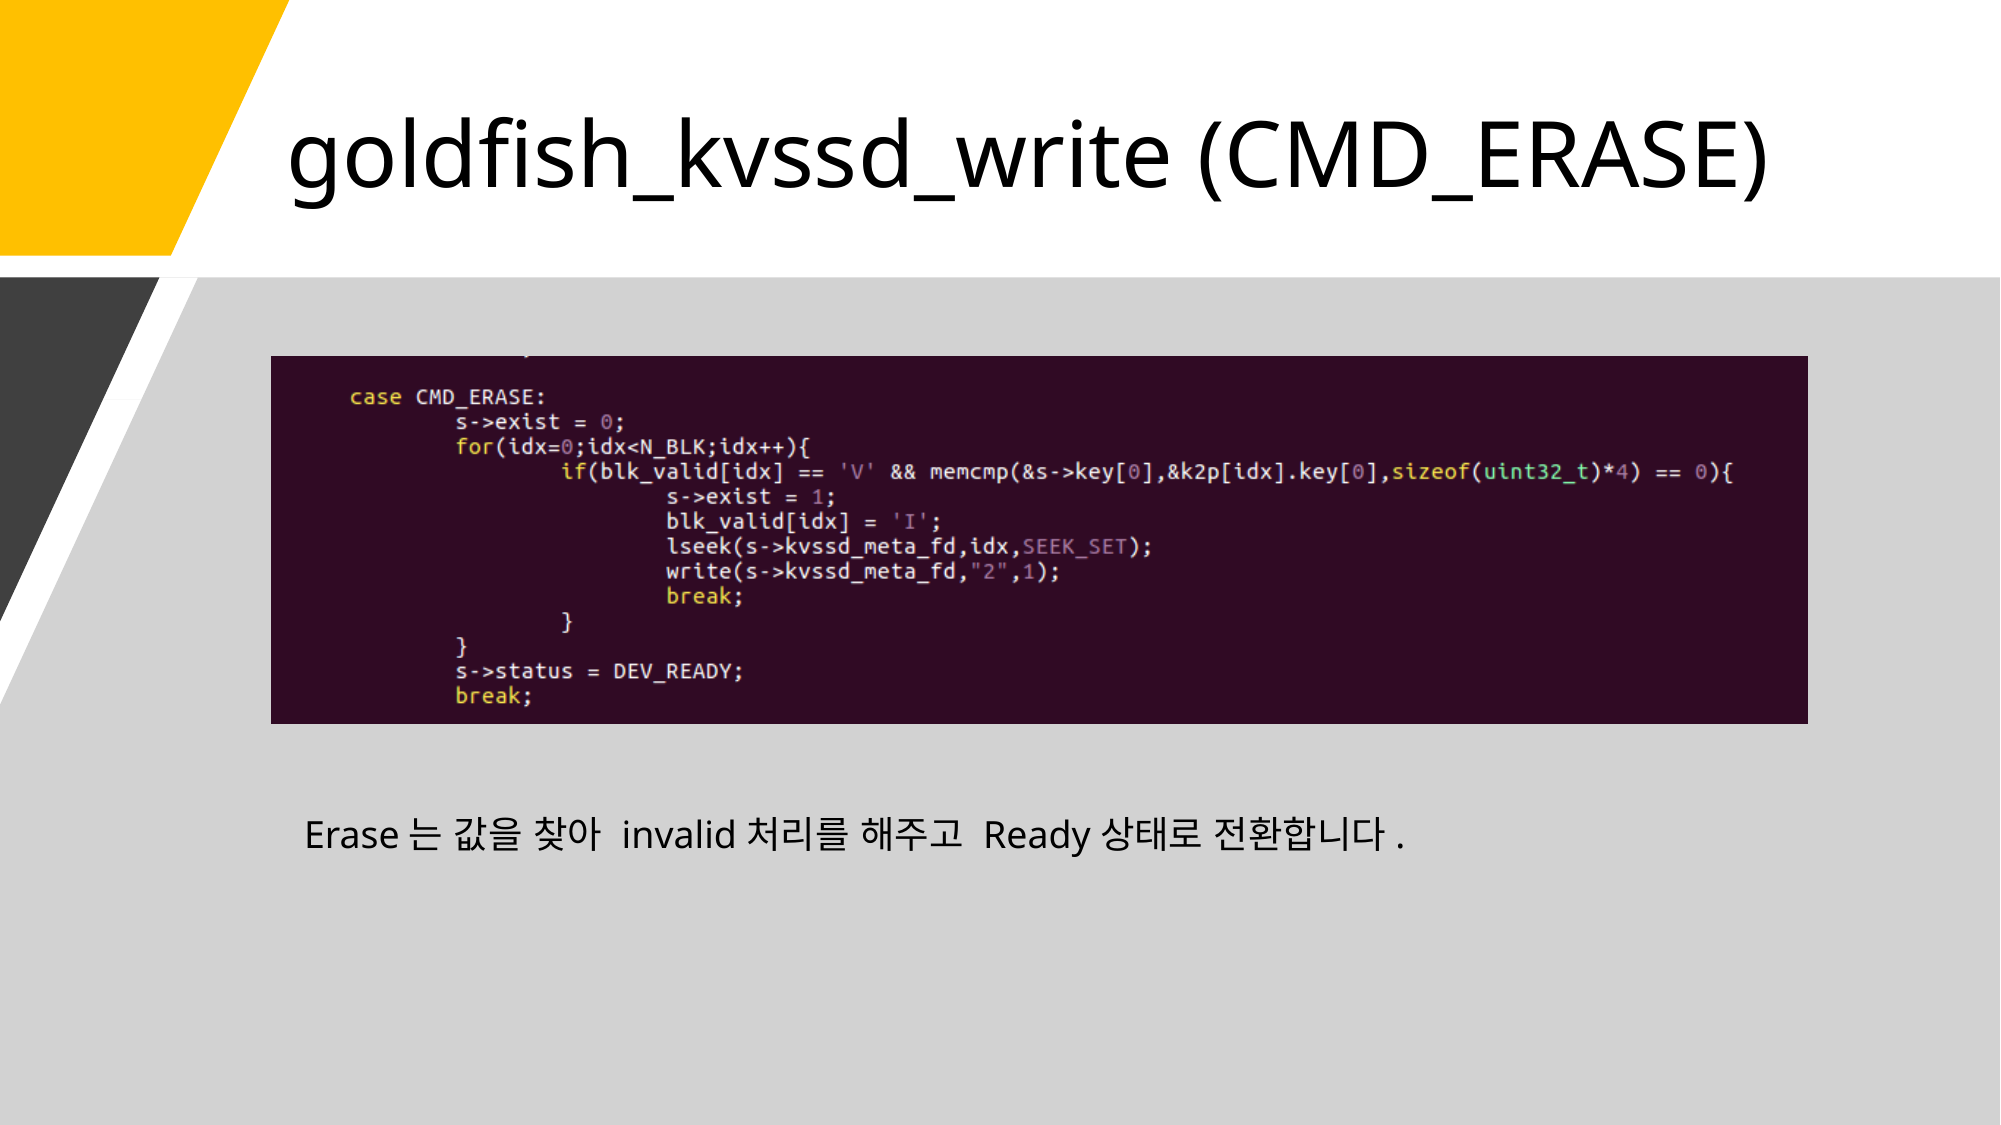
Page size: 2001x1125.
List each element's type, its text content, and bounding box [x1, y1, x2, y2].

text_box [0, 276, 2000, 1125]
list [271, 356, 1808, 724]
text_box [0, 276, 162, 622]
text_box Erase는 값을 찾아 invalid처리를 해주고 Ready상태로 전환합니다. [289, 803, 1787, 864]
text_box [0, 0, 291, 257]
title goldfish_kvssd_write (CMD_ERASE) [271, 60, 1808, 255]
